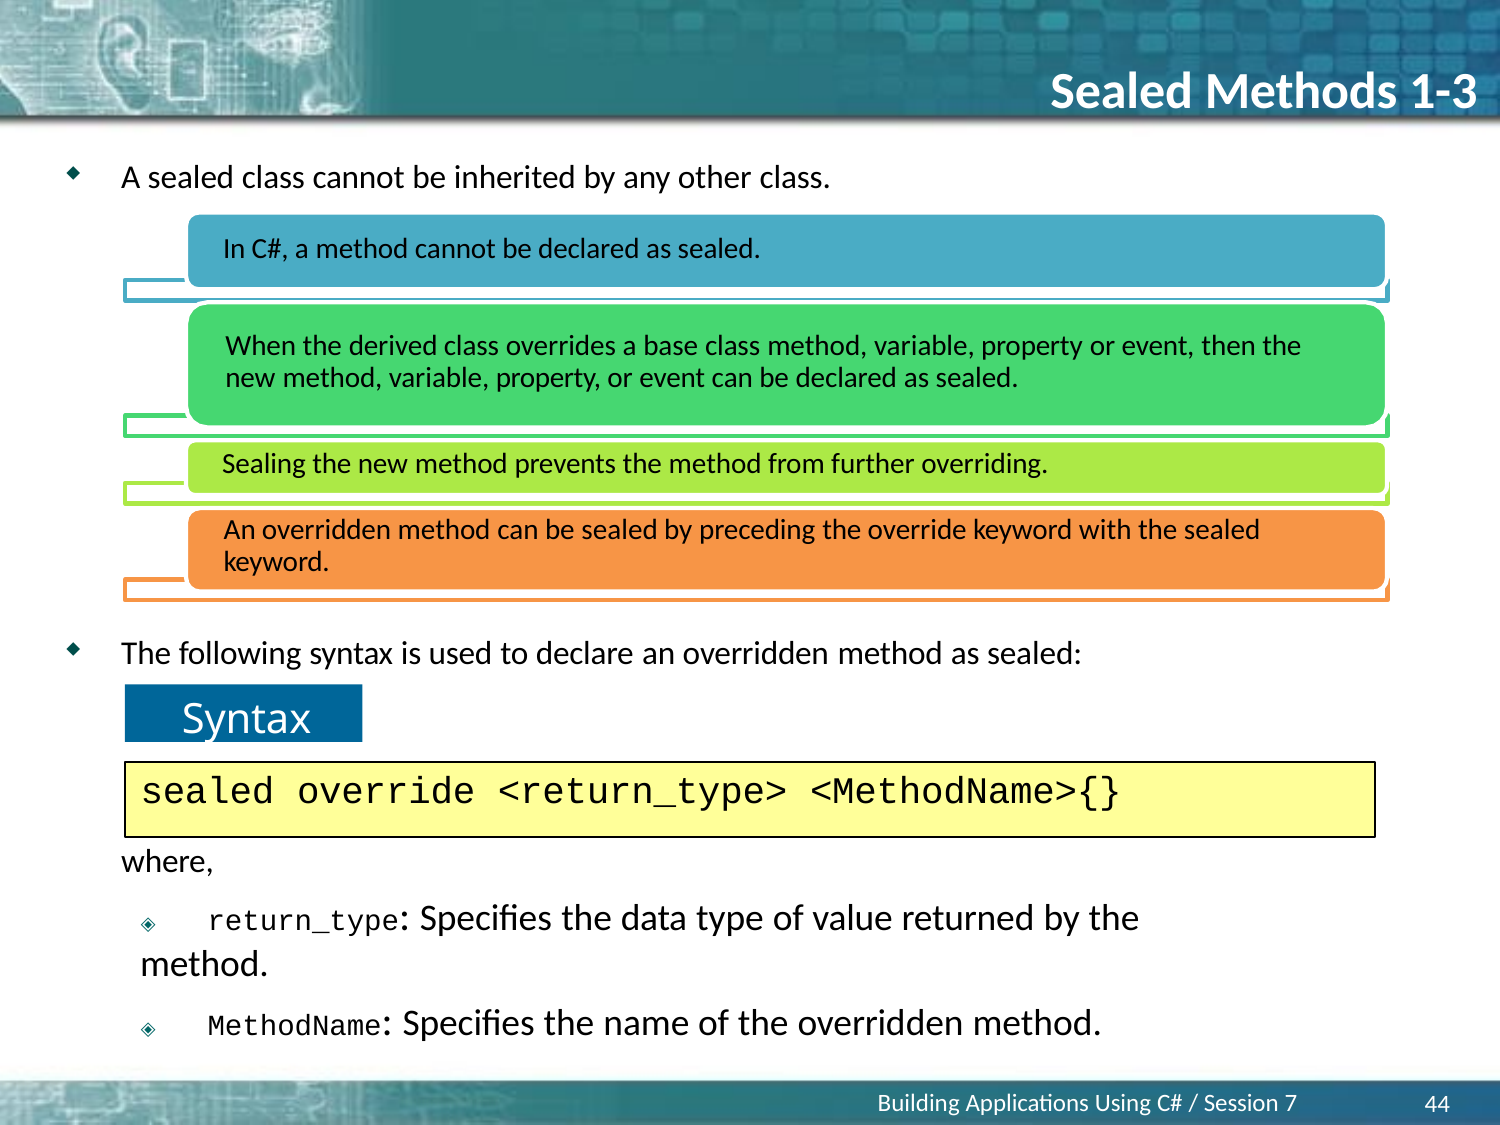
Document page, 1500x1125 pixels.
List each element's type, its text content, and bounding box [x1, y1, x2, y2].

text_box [123, 761, 1377, 839]
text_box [122, 210, 1391, 603]
text_box Syntax [124, 684, 363, 742]
picture [0, 0, 1500, 1125]
text_box where, 🞛 return_type: Specifies the data type of value returned by the method. 🞛 MethodName: Specifies the name of the overridden method. [119, 842, 1264, 1045]
slide_number Building Applications Using C# / Session 7 [875, 1090, 1301, 1125]
slide_number 44 [1418, 1091, 1457, 1125]
title Sealed Methods 1-3 [1048, 54, 1483, 245]
text_box A sealed class cannot be inherited by any other class. In C#, a method cannot be declared as sealed. When the derived class overrides a base class method, variable, property or event, then the new method, variable, property, or event can be declared as sealed. Sealing the new method prevents the method from further overriding. An overridden method can be sealed by preceding the override keyword with the sealed keyword. The following syntax is used to declare an overridden method as sealed: [62, 153, 1385, 672]
